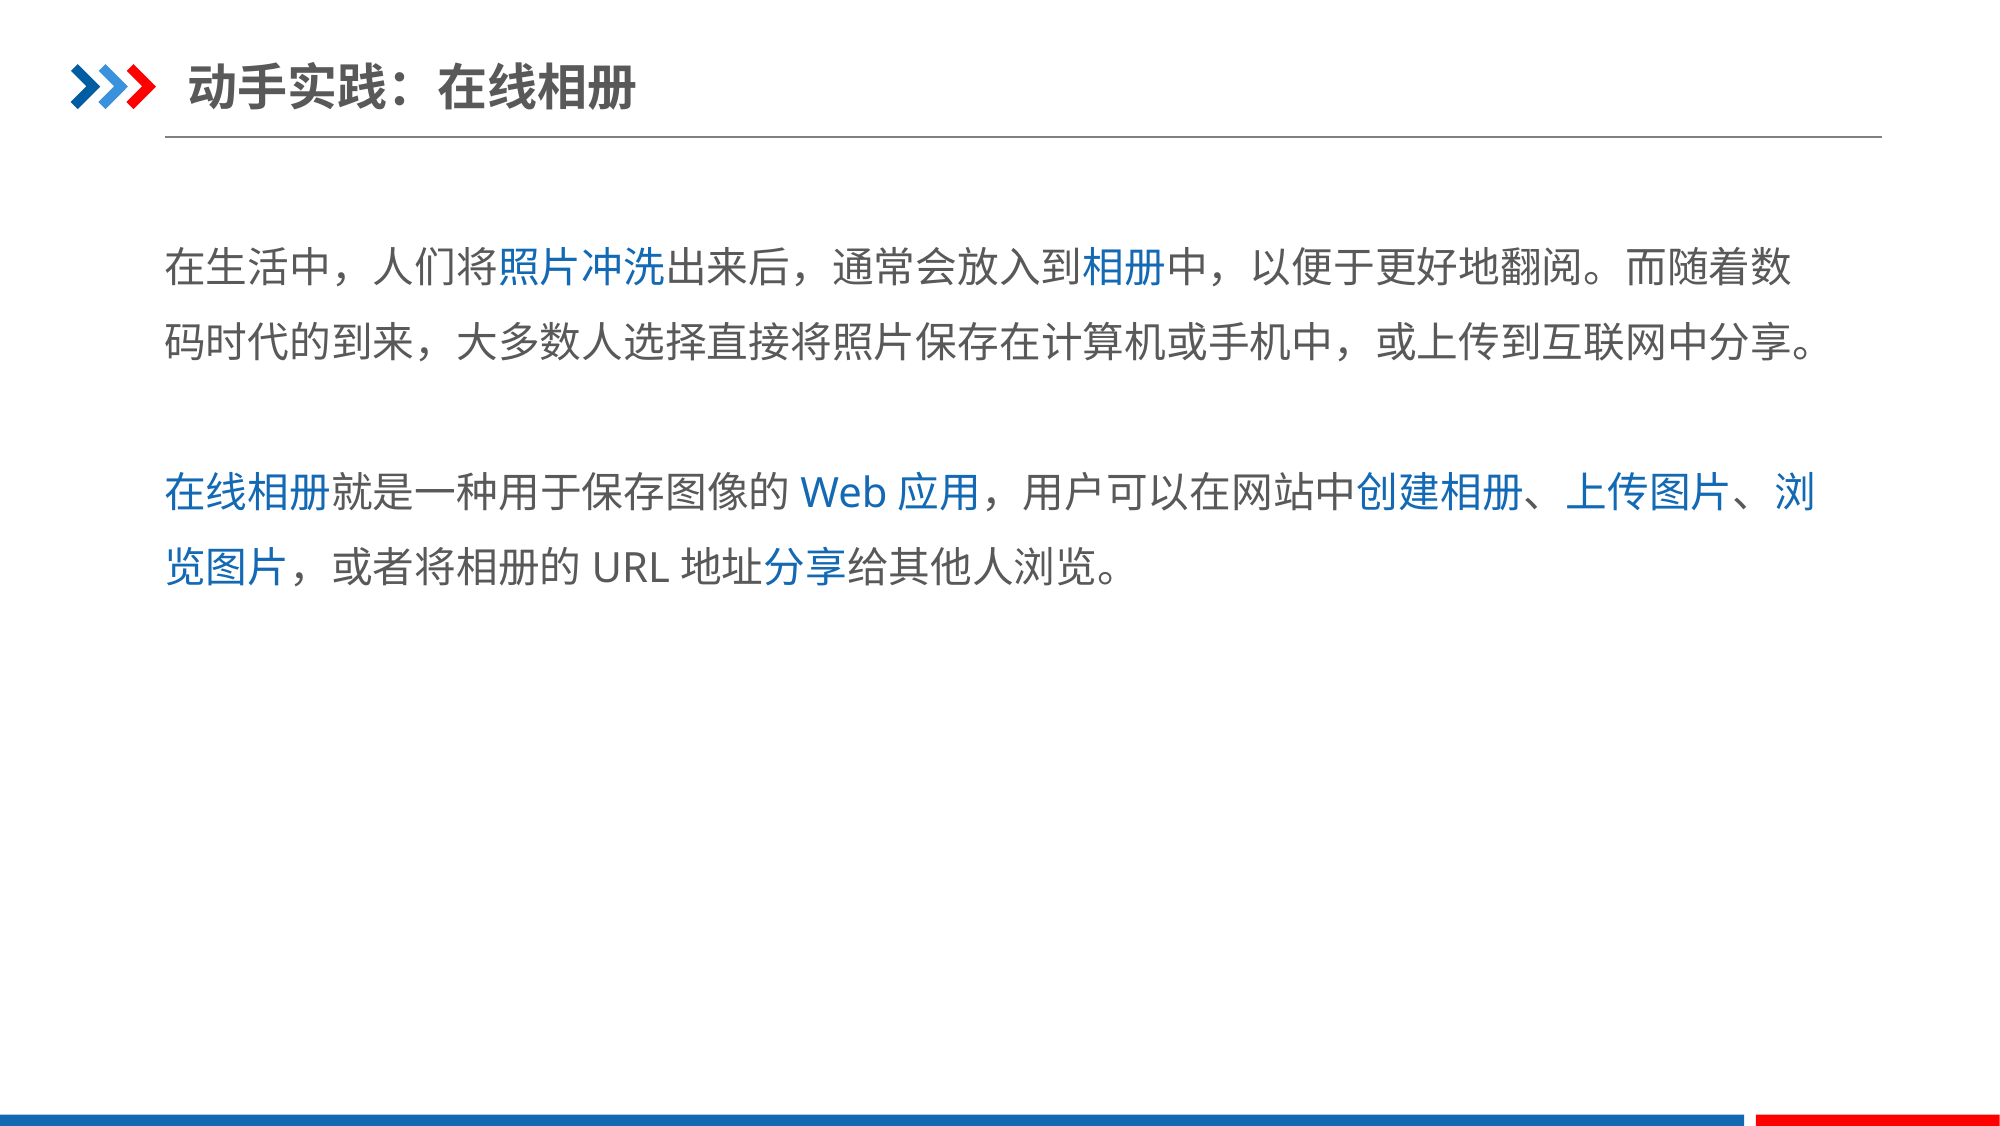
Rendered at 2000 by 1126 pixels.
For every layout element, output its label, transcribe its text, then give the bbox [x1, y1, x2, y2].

text_box 在生活中，人们将照片冲洗出来后，通常会放入到相册中，以便于更好地翻阅。而随着数码时代的到来，大多数人选择直接将照片保存在计算机或手机中，或上传到互联网中分享。 在线相册就是一种用于保存图像的Web应用，用户可以在网站中创建相册、上传图片、浏览图片，或者将相册的URL地址分享给其他人浏览。 [149, 208, 1839, 598]
text_box 动手实践：在线相册 [187, 43, 827, 127]
